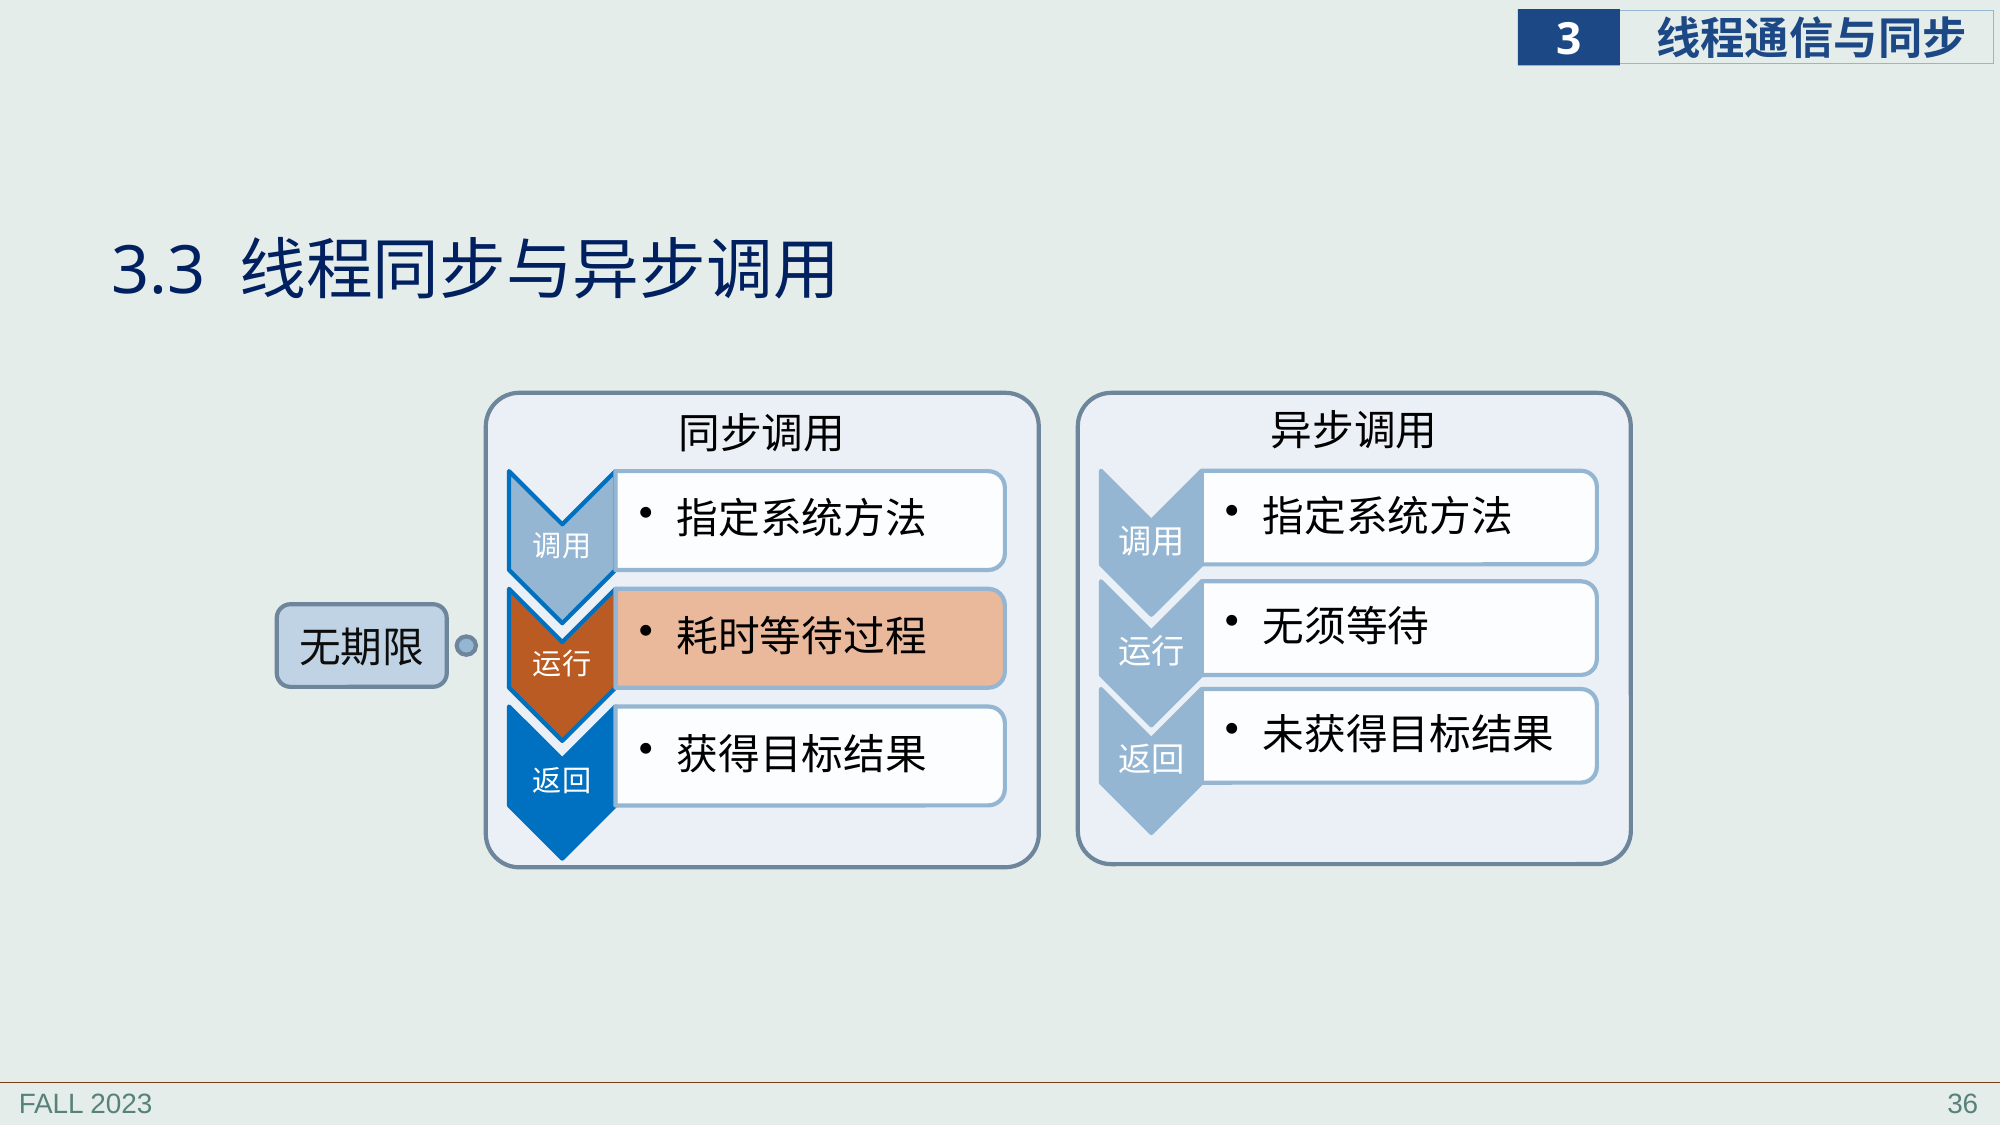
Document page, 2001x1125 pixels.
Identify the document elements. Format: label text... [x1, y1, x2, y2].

text_box [483, 390, 1041, 870]
text_box [454, 634, 479, 657]
text_box 同步调用 [663, 399, 861, 465]
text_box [1100, 470, 1598, 859]
text_box 无期限 [274, 602, 449, 689]
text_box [508, 470, 1006, 860]
text_box [1075, 390, 1633, 867]
title 3.3 线程同步与异步调用 [9, 212, 942, 331]
text_box 异步调用 [1255, 396, 1453, 462]
